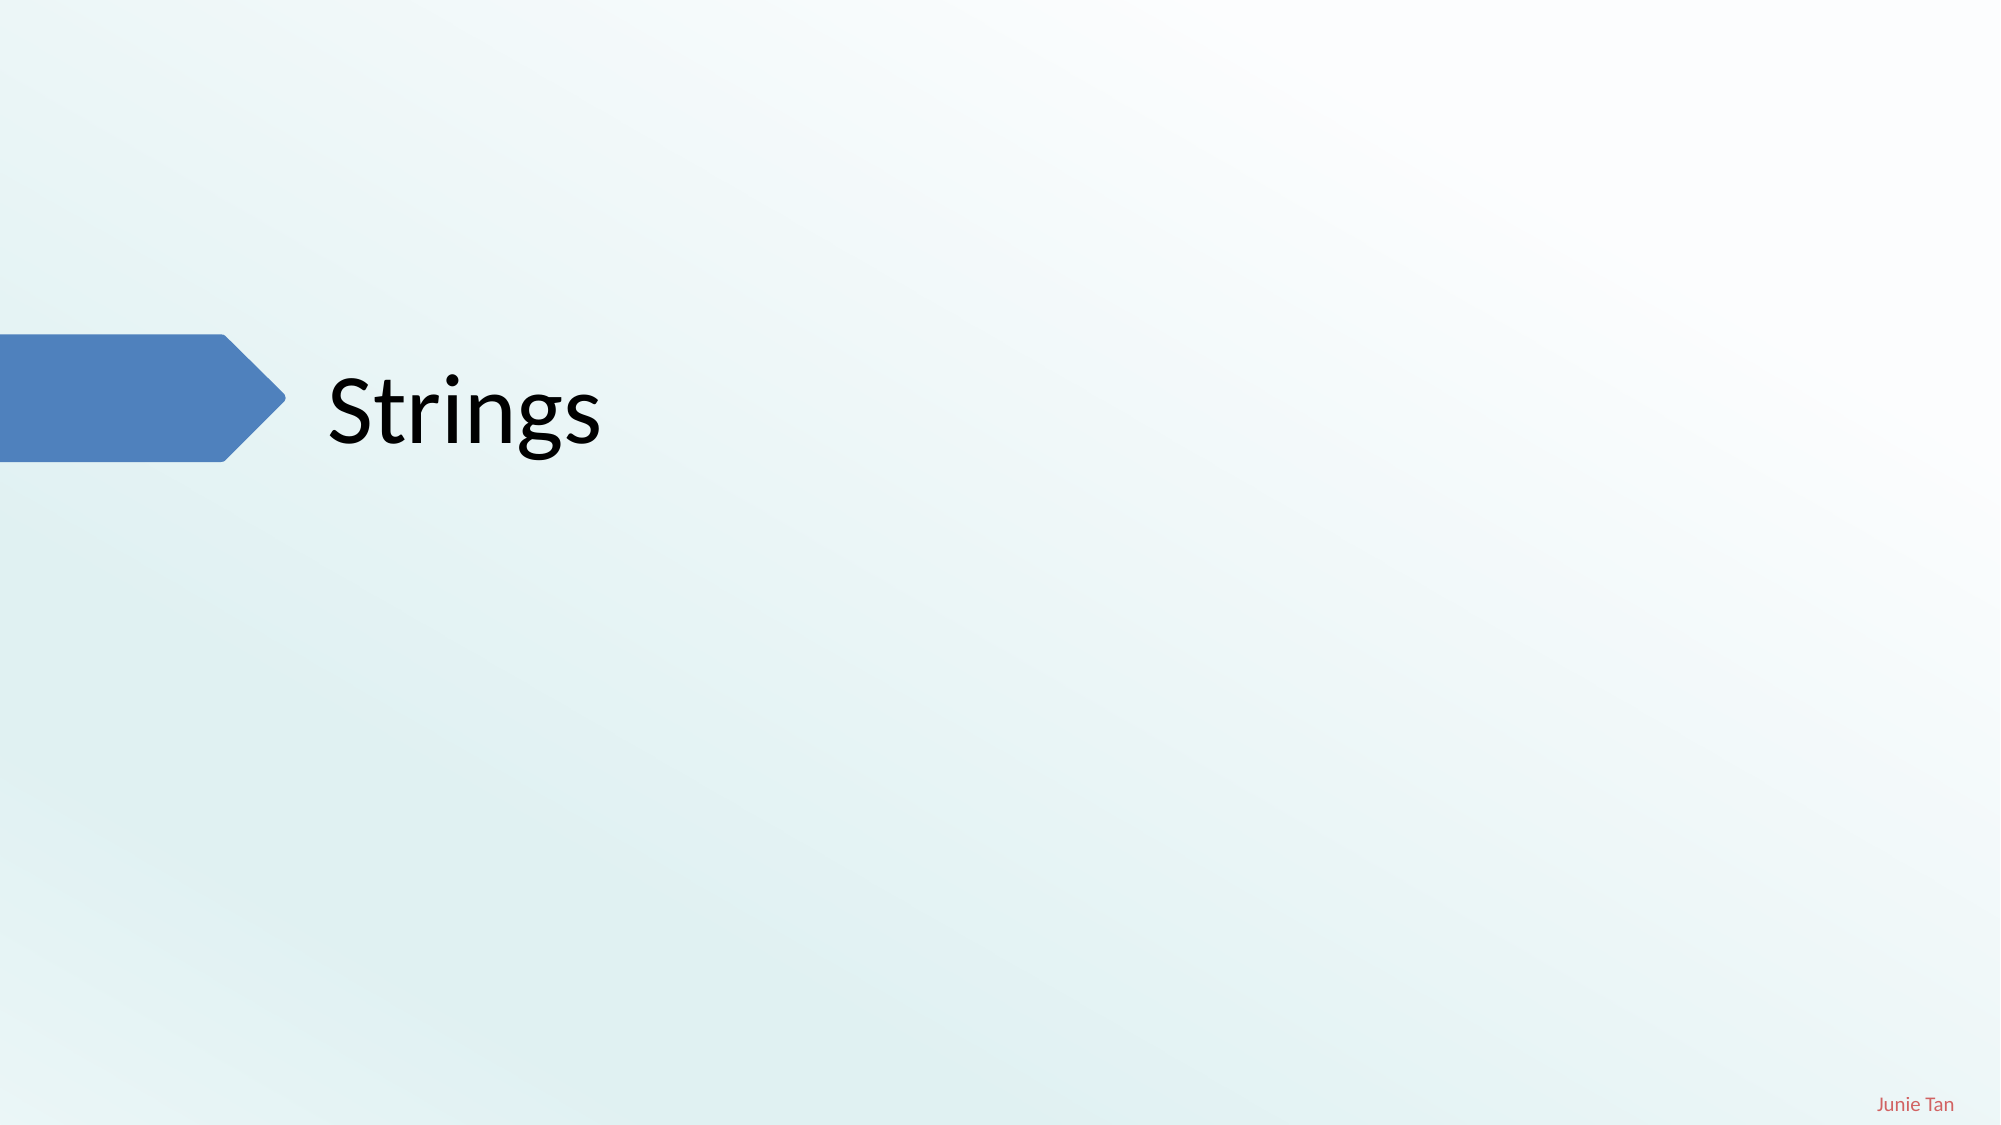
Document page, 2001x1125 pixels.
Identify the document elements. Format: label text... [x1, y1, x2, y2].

title Strings [312, 87, 1888, 472]
slide_number Junie Tan [1862, 1083, 1999, 1125]
picture [0, 0, 2000, 1125]
